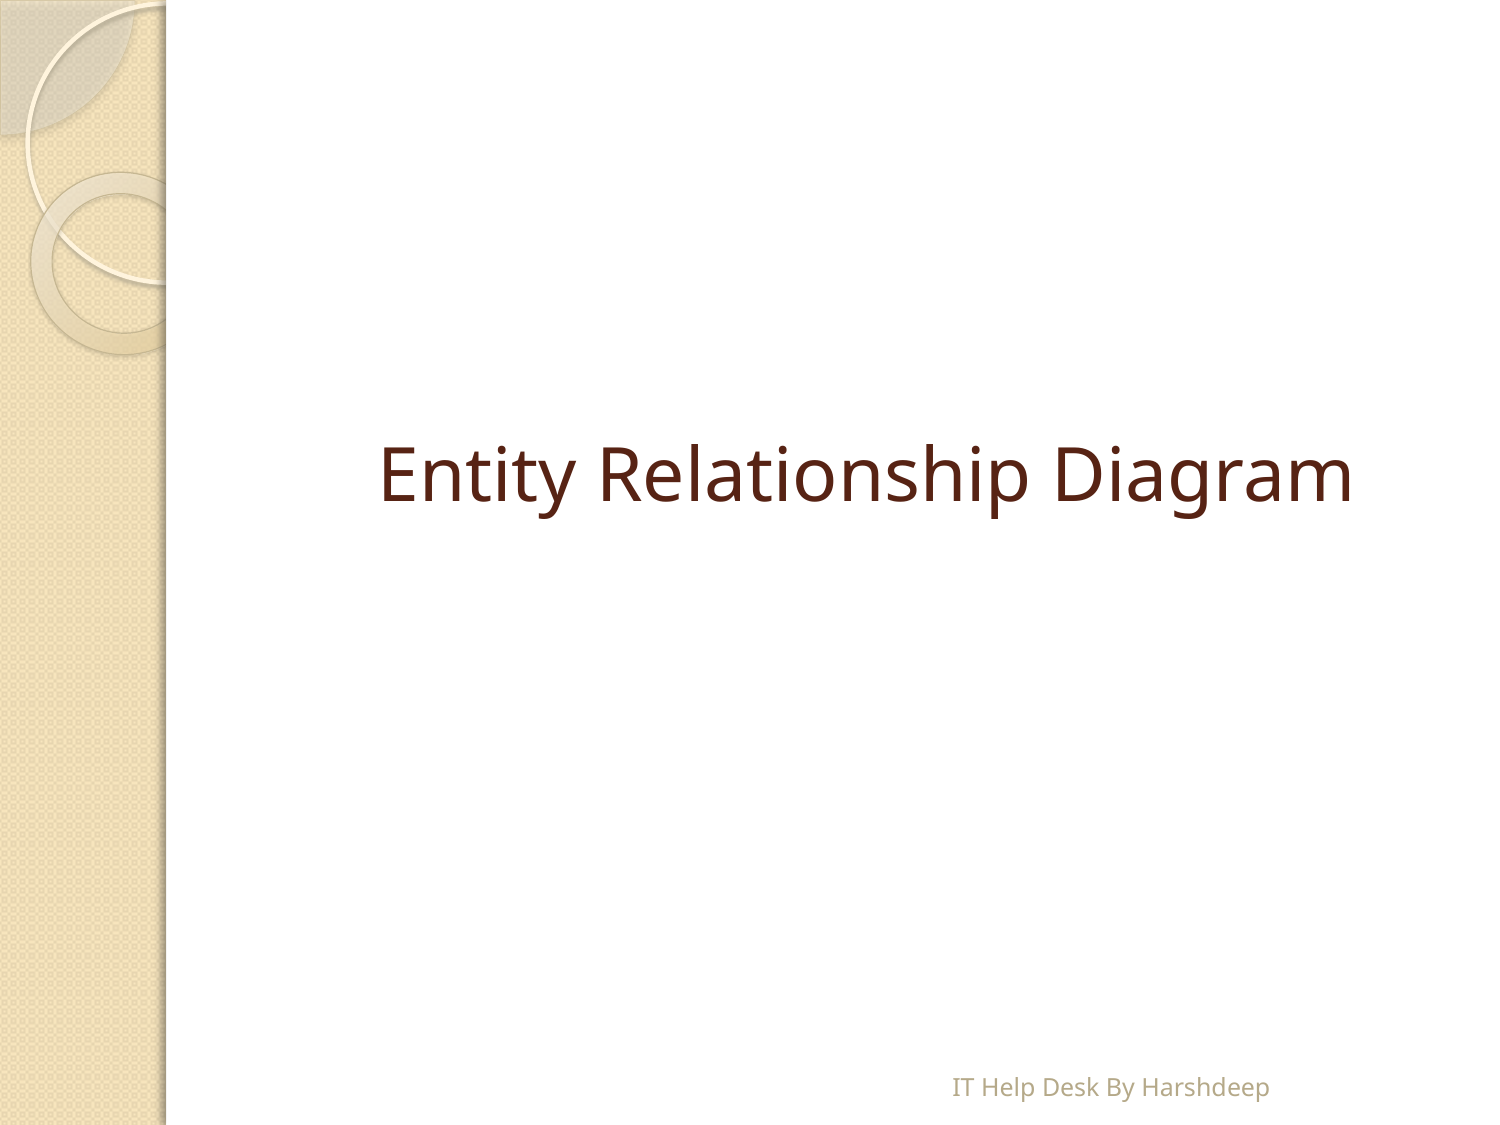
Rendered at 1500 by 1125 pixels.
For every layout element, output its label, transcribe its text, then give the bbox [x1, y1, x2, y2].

footer IT Help Desk By Harshdeep [937, 1034, 1413, 1113]
title Entity Relationship Diagram [362, 412, 1500, 530]
